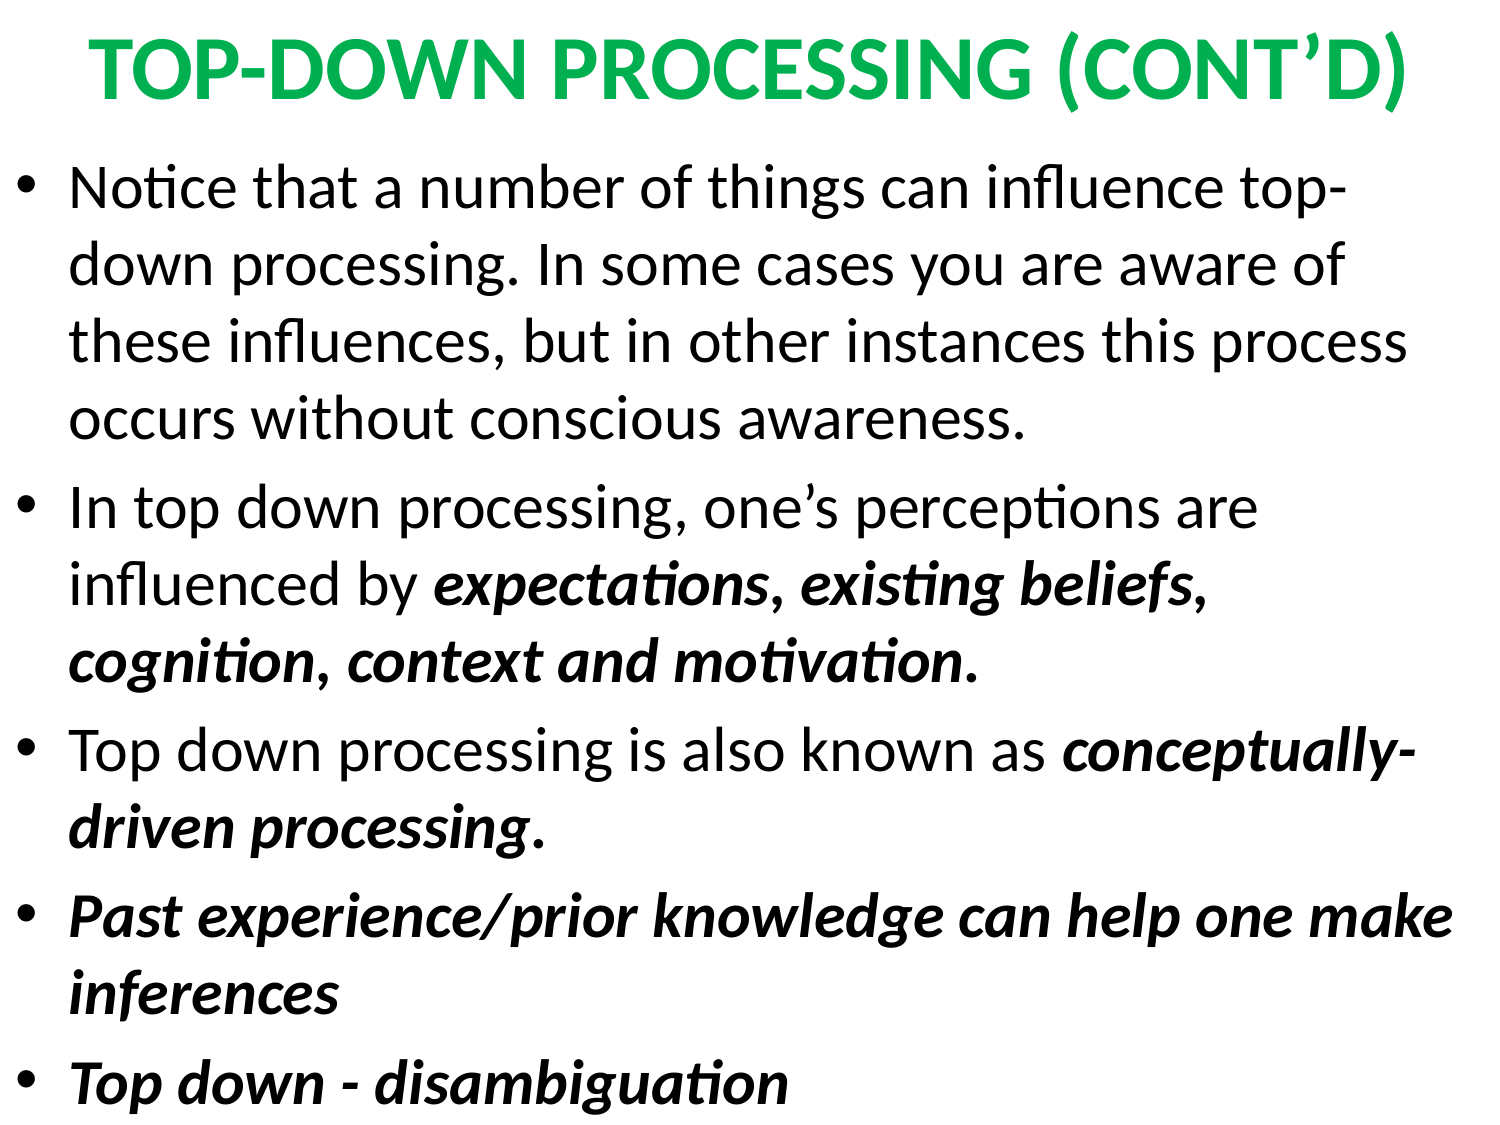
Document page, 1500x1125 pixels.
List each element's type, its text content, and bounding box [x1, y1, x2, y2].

list Notice that a number of things can influence top-down processing. In some cases you are aware of these influences, but in other instances this process occurs without conscious awareness. In top down processing, one’s perceptions are influenced by expectations, existing beliefs, cognition, context and motivation. Top down processing is also known as conceptually-driven processing. Past experience/prior knowledge can help one make inferences Top down - disambiguation [0, 137, 1500, 1125]
title TOP-DOWN PROCESSING (CONT’D) [0, 0, 1500, 126]
